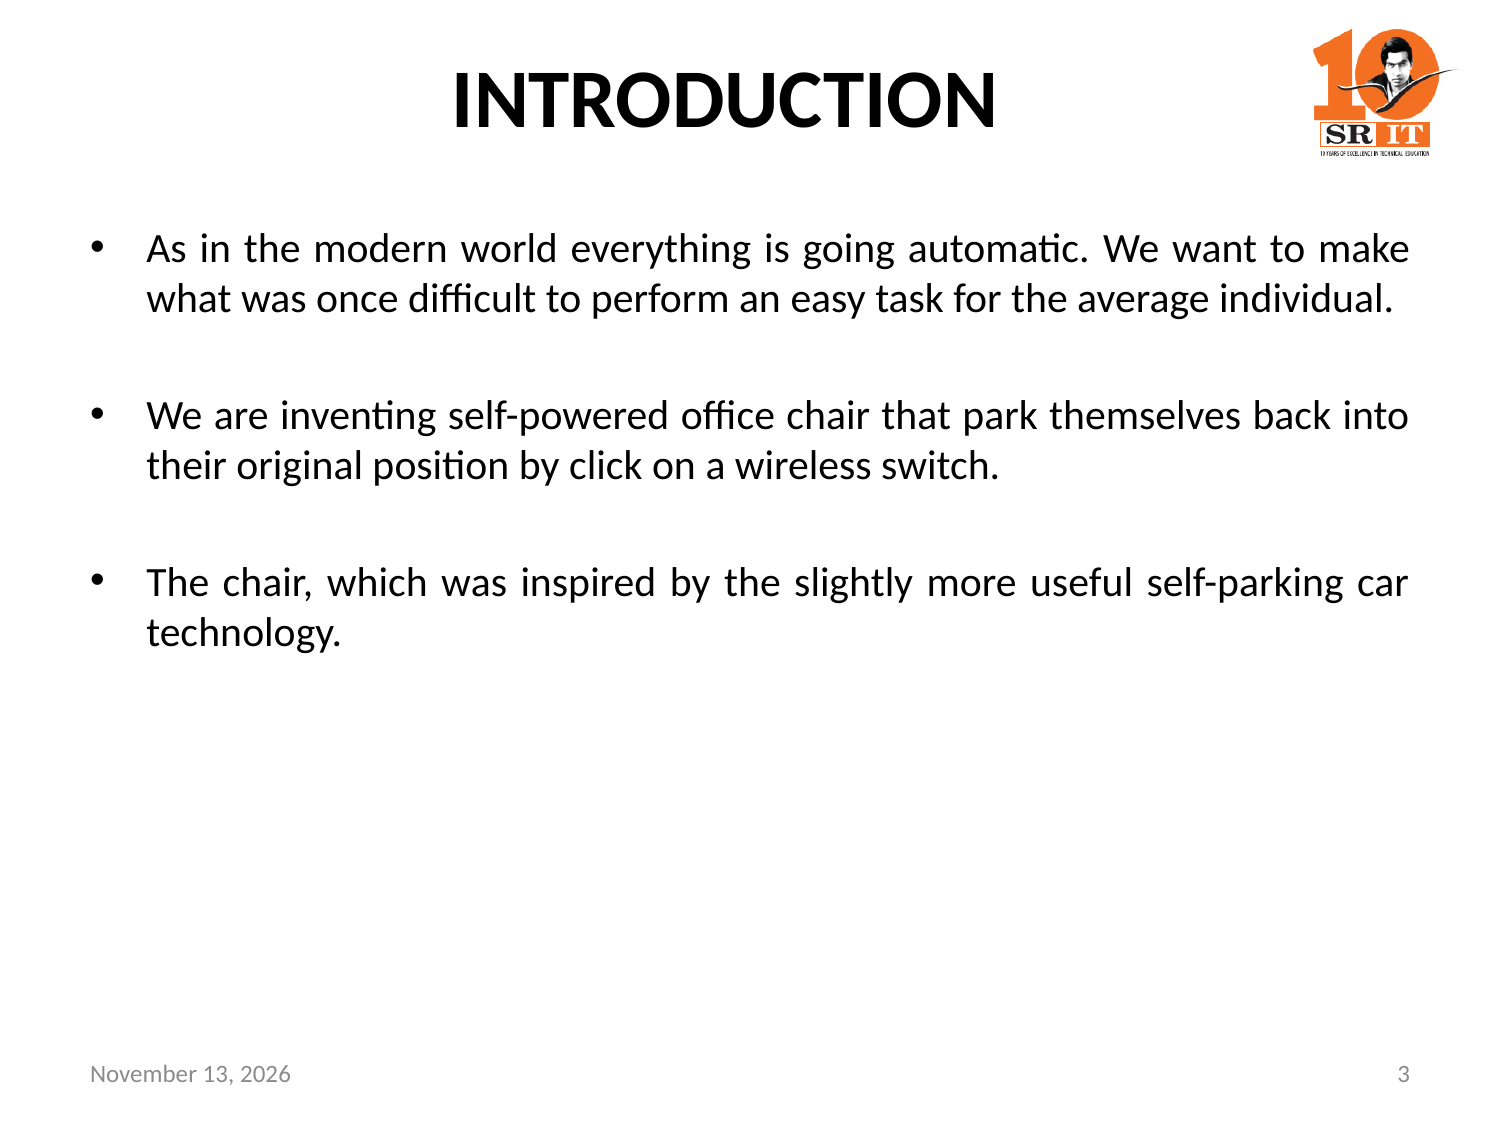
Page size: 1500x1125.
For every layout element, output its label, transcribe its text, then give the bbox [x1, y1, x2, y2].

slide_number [75, 1042, 425, 1103]
list As in the modern world everything is going automatic. We want to make what was once difficult to perform an easy task for the average individual. We are inventing self-powered office chair that park themselves back into their original position by click on a wireless switch. The chair, which was inspired by the slightly more useful self-parking car technology. [75, 213, 1425, 956]
title INTRODUCTION [50, 0, 1400, 188]
slide_number 3 [1074, 1042, 1425, 1103]
picture [1293, 14, 1463, 173]
